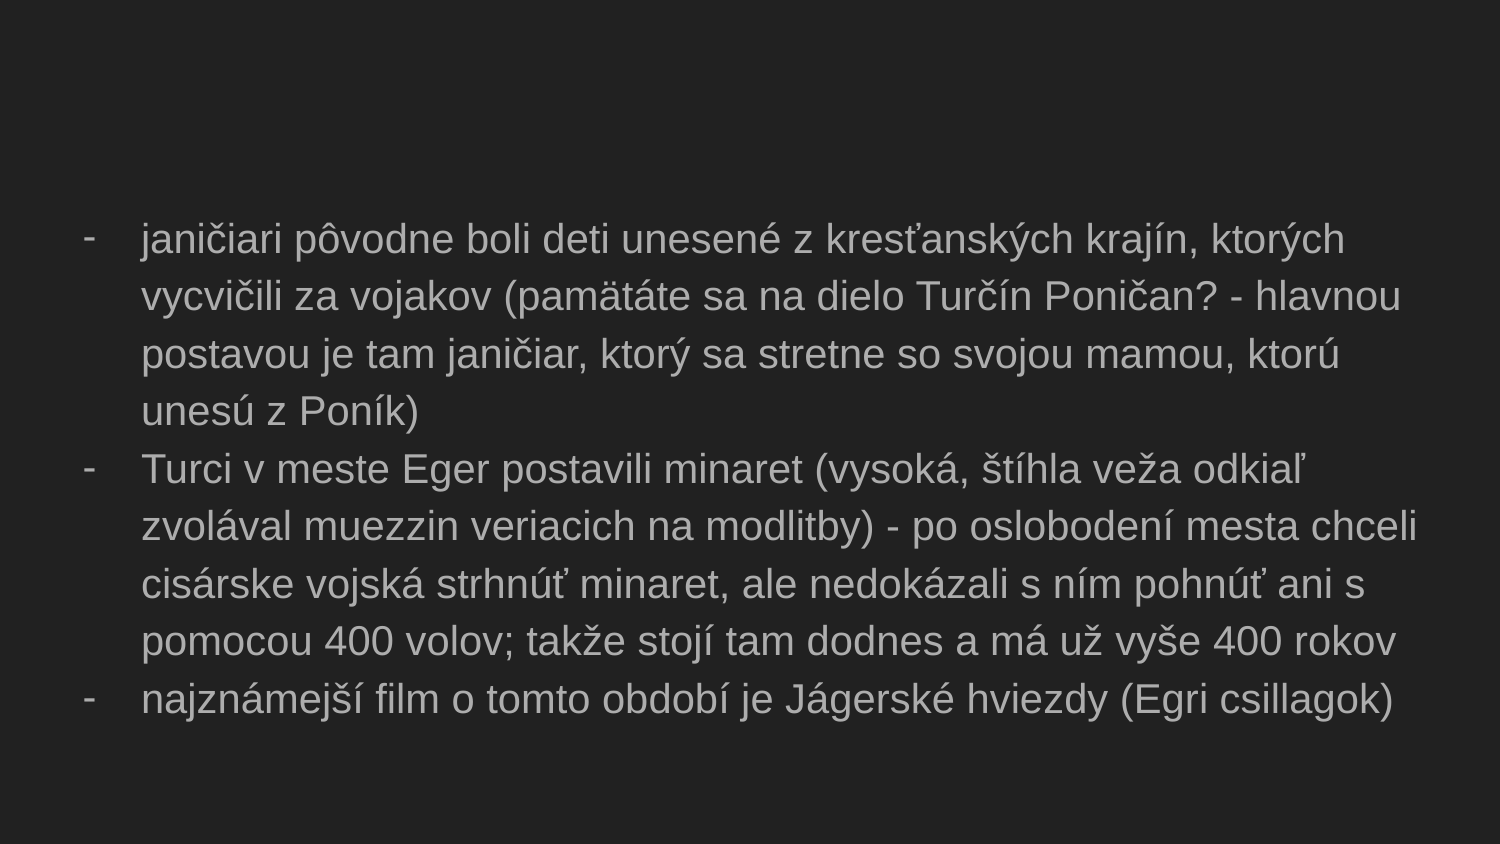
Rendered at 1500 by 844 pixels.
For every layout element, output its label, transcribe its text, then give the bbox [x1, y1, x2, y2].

list janičiari pôvodne boli deti unesené z kresťanských krajín, ktorých vycvičili za vojakov (pamätáte sa na dielo Turčín Poničan? - hlavnou postavou je tam janičiar, ktorý sa stretne so svojou mamou, ktorú unesú z Poník) Turci v meste Eger postavili minaret (vysoká, štíhla veža odkiaľ zvolával muezzin veriacich na modlitby) - po oslobodení mesta chceli cisárske vojská strhnúť minaret, ale nedokázali s ním pohnúť ani s pomocou 400 volov; takže stojí tam dodnes a má už vyše 400 rokov najznámejší film o tomto období je Jágerské hviezdy (Egri csillagok) [51, 189, 1449, 750]
